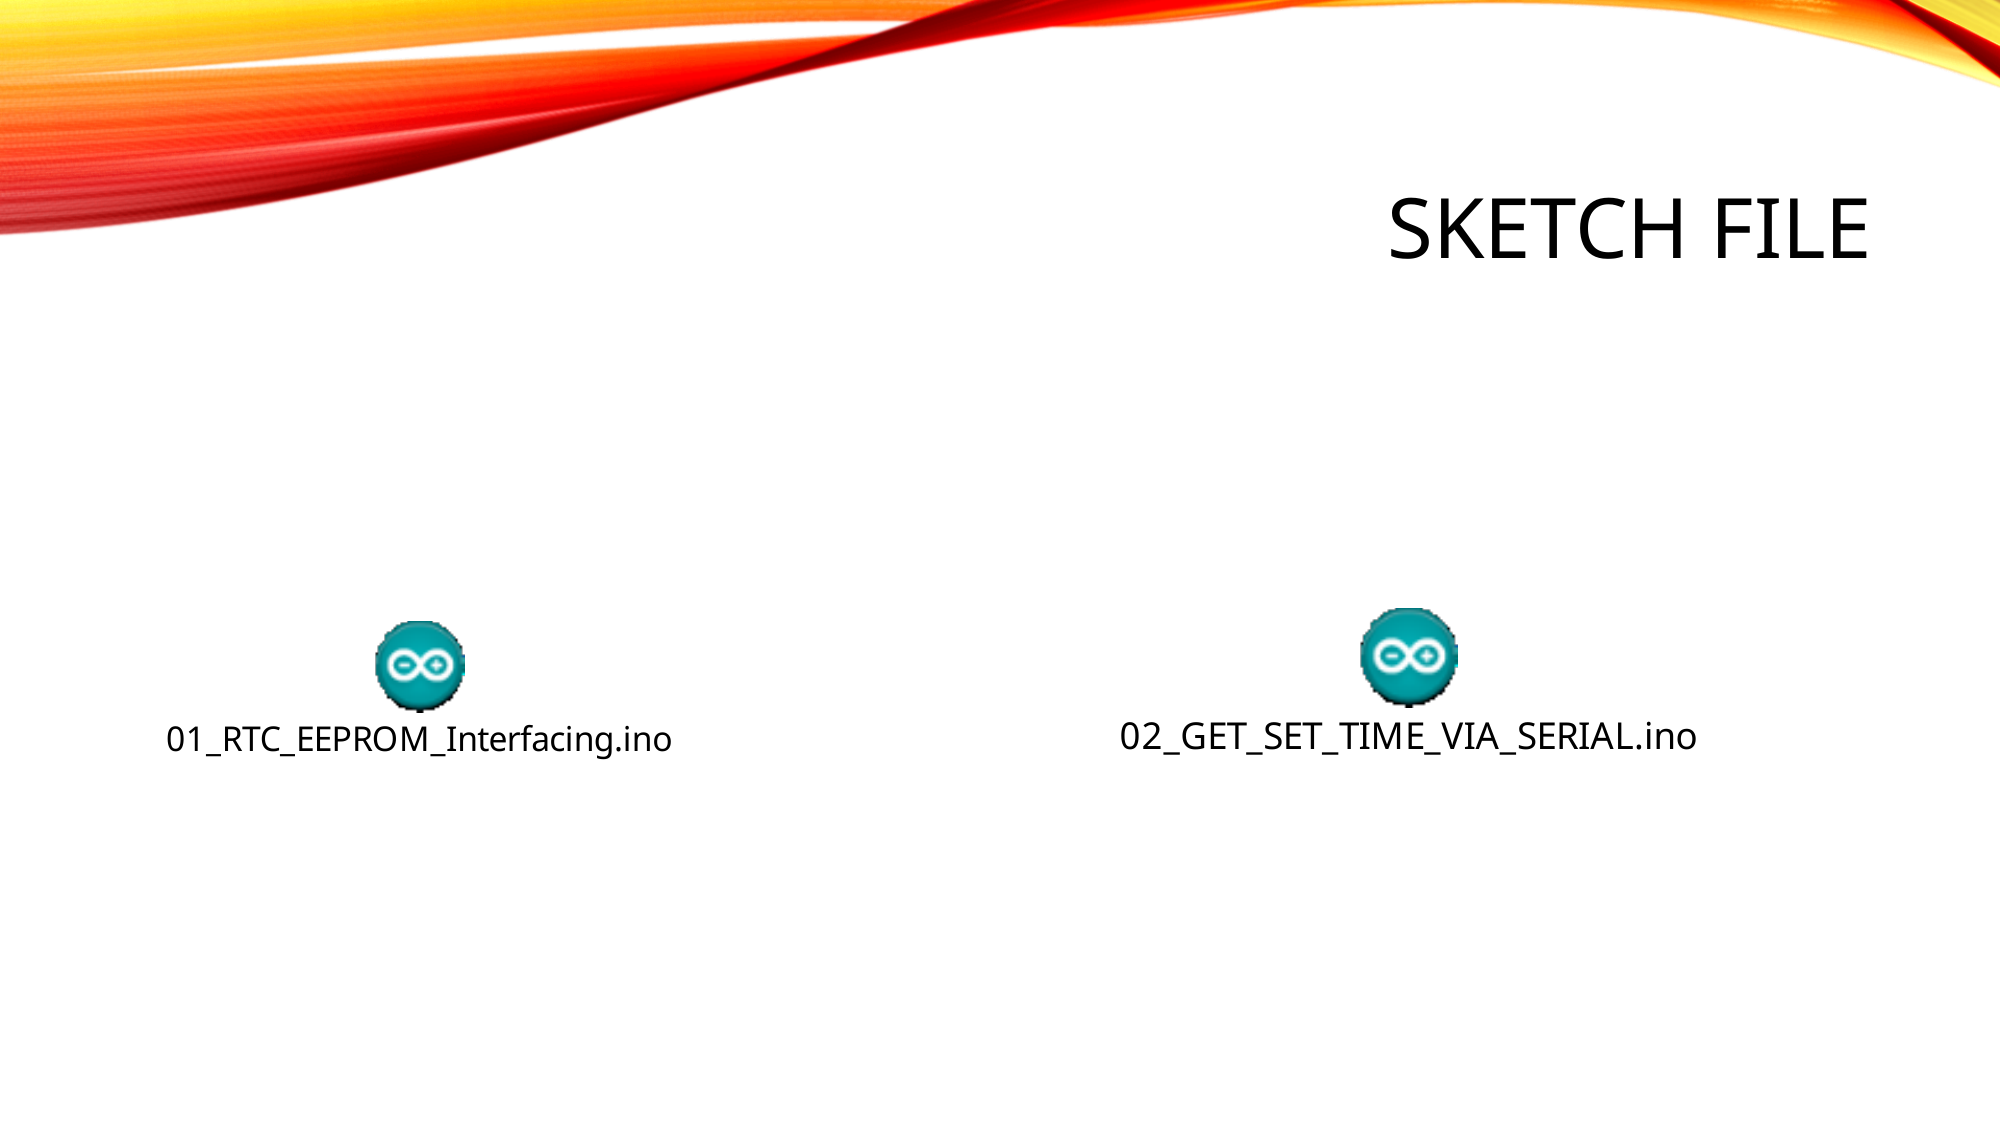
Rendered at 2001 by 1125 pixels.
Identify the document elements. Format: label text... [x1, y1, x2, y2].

picture [0, 0, 2000, 237]
title Sketch file [474, 125, 1888, 338]
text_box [1069, 608, 1746, 775]
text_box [125, 621, 714, 775]
